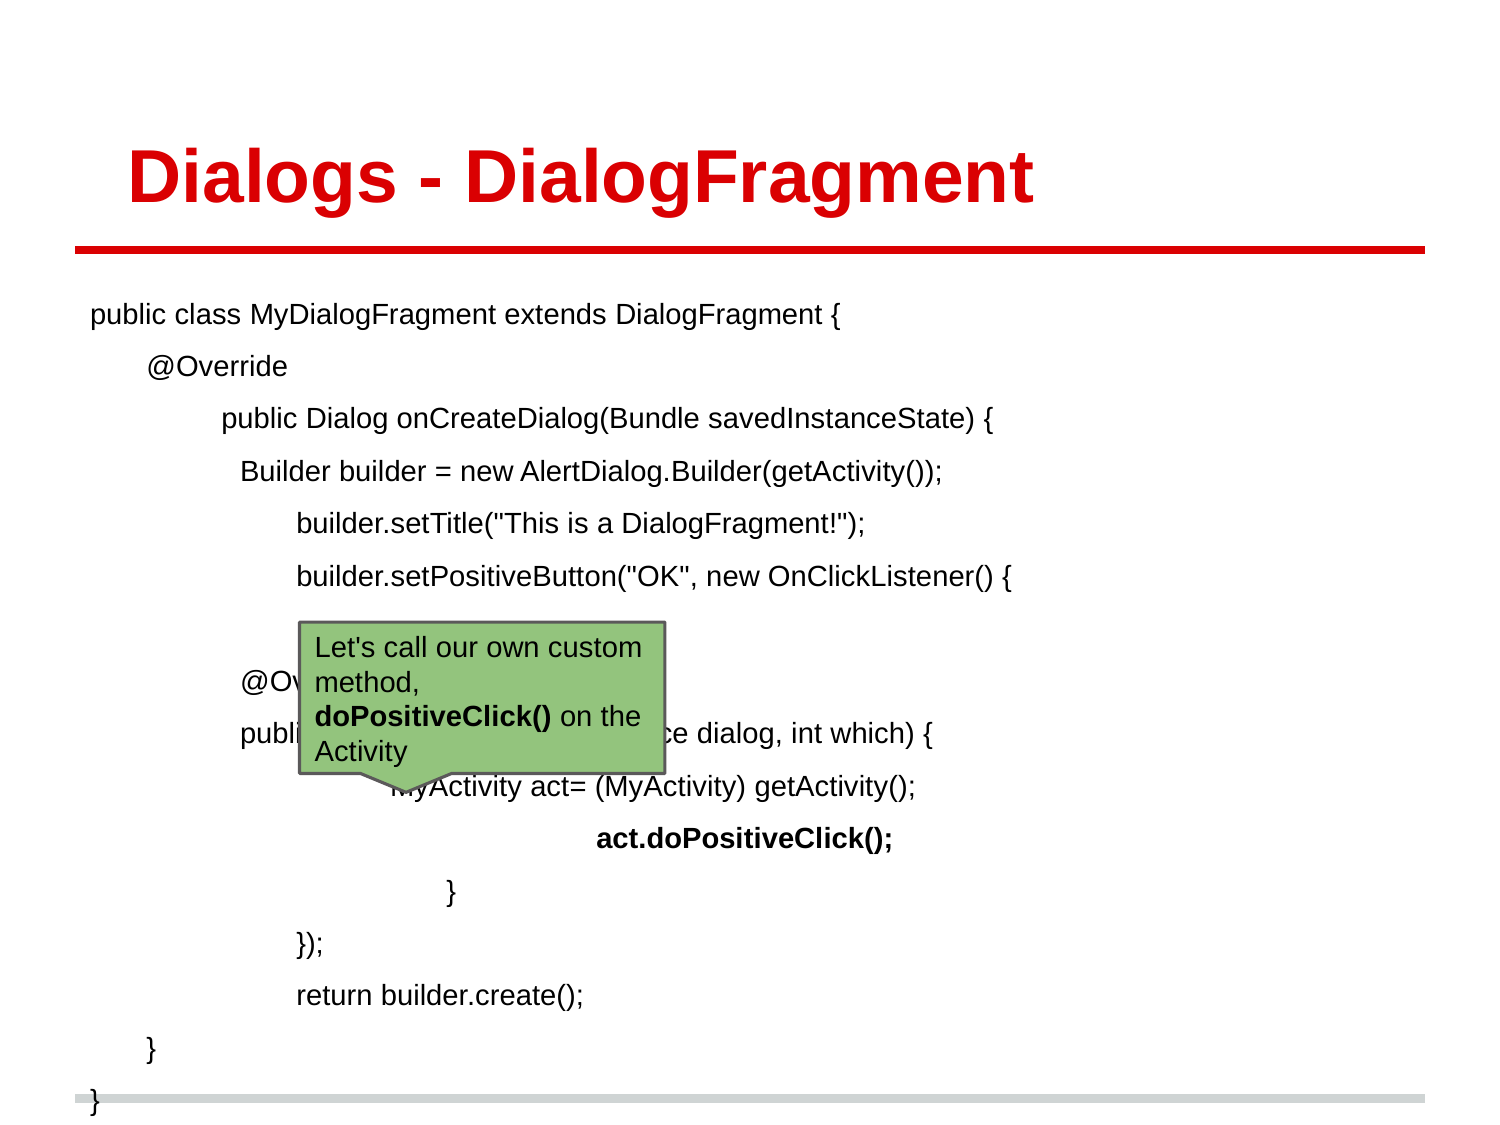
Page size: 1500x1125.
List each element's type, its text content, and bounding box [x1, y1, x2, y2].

list public class MyDialogFragment extends DialogFragment { @Override public Dialog onCreateDialog(Bundle savedInstanceState) { Builder builder = new AlertDialog.Builder(getActivity()); builder.setTitle("This is a DialogFragment!"); builder.setPositiveButton("OK", new OnClickListener() { @Override public void onClick(DialogInterface dialog, int which) { MyActivity act= (MyActivity) getActivity(); act.doPositiveClick(); } }); return builder.create(); } } [75, 262, 1425, 1078]
text_box Let's call our own custom method, doPositiveClick() on the Activity [299, 622, 665, 793]
title Dialogs - DialogFragment [75, 45, 1425, 233]
